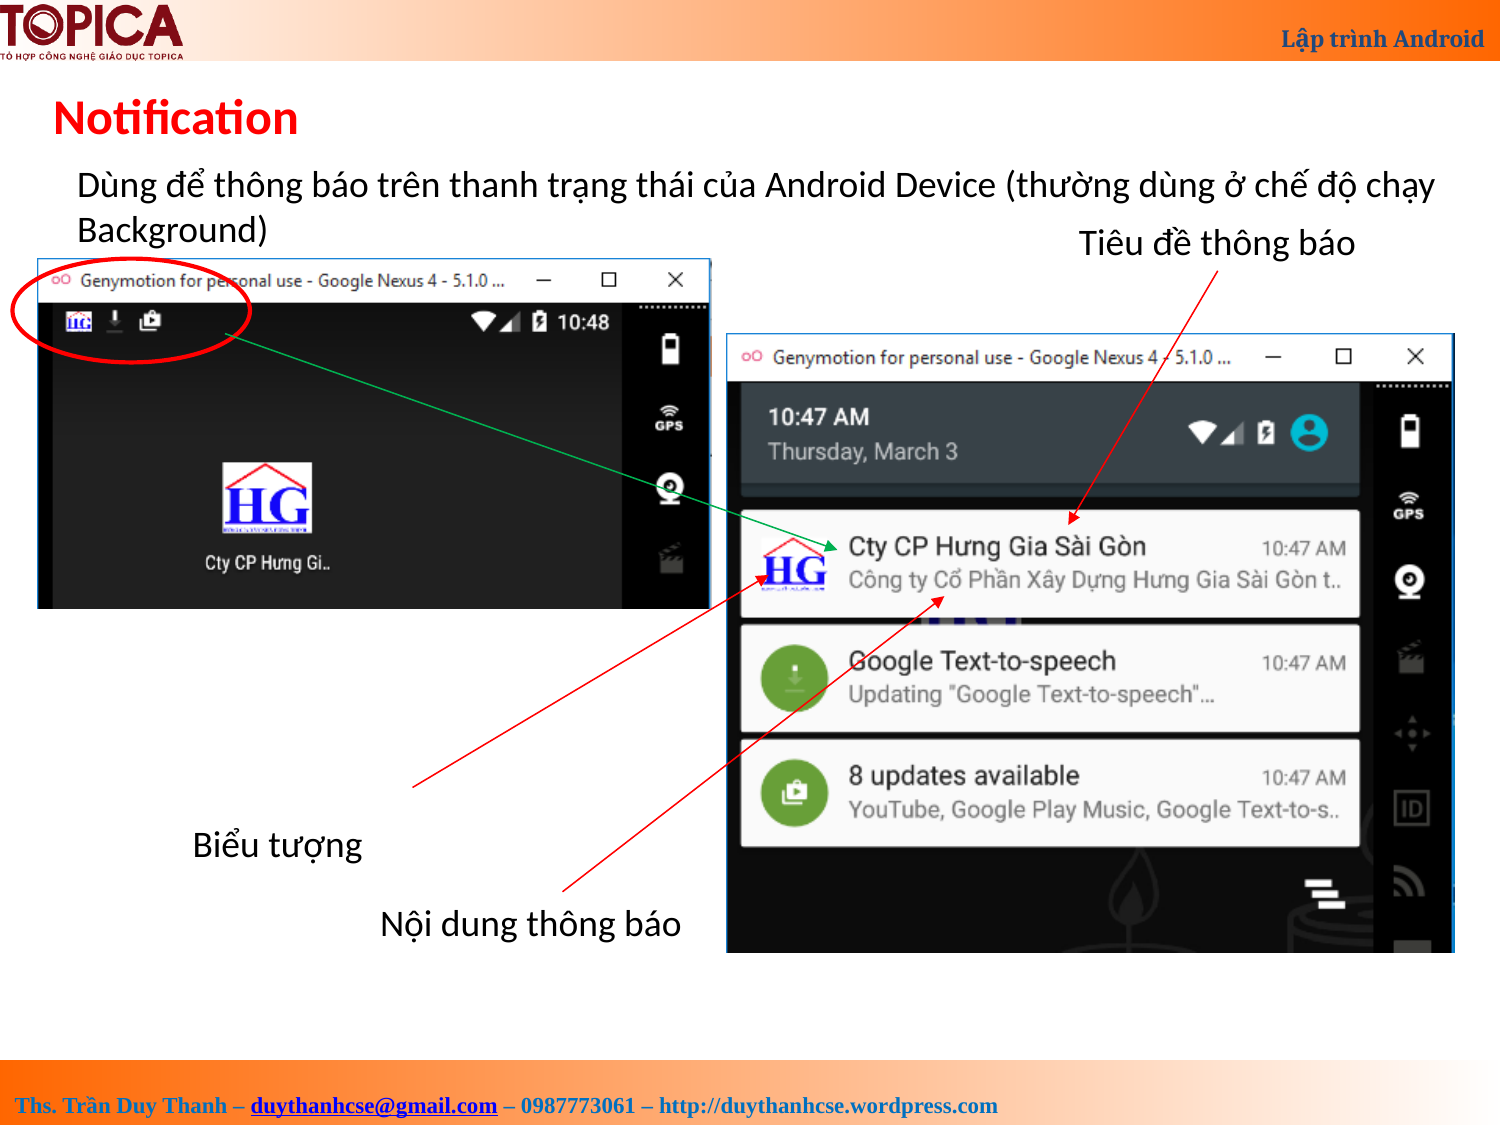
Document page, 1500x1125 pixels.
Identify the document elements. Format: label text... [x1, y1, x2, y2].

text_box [224, 333, 838, 551]
picture [0, 4, 183, 61]
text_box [412, 574, 769, 788]
text_box Dùng để thông báo trên thanh trạng thái của Android Device (thường dùng ở chế độ chạy Background) [62, 152, 1475, 258]
text_box Notification [39, 76, 314, 152]
text_box [10, 280, 31, 341]
text_box Biểu tượng [177, 812, 378, 873]
picture [725, 333, 1455, 953]
text_box Tiêu đề thông báo [1064, 211, 1372, 271]
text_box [1067, 271, 1218, 526]
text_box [562, 595, 945, 892]
picture [36, 258, 712, 609]
text_box Nội dung thông báo [365, 891, 697, 952]
